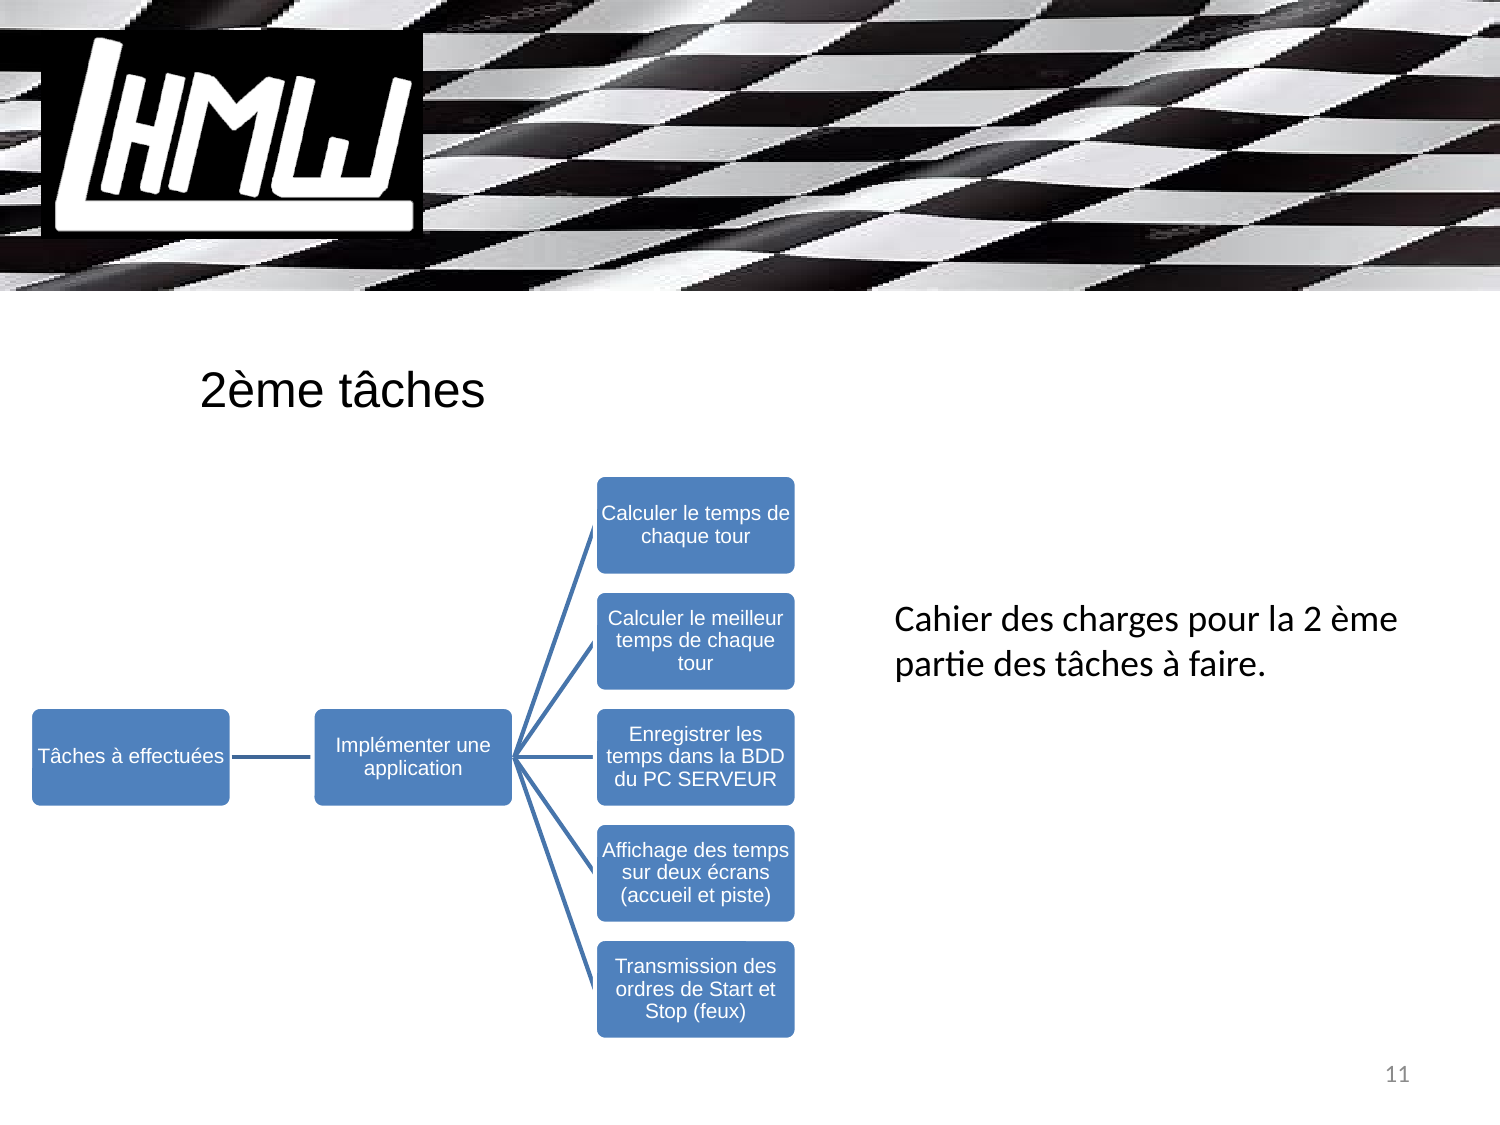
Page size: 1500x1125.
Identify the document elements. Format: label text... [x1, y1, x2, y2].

text_box 2ème tâches [183, 348, 503, 427]
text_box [29, 467, 798, 1047]
text_box 11 [1074, 1042, 1425, 1103]
text_box Cahier des charges pour la 2 ème partie des tâches à faire. [879, 586, 1430, 691]
picture [0, 0, 1500, 291]
